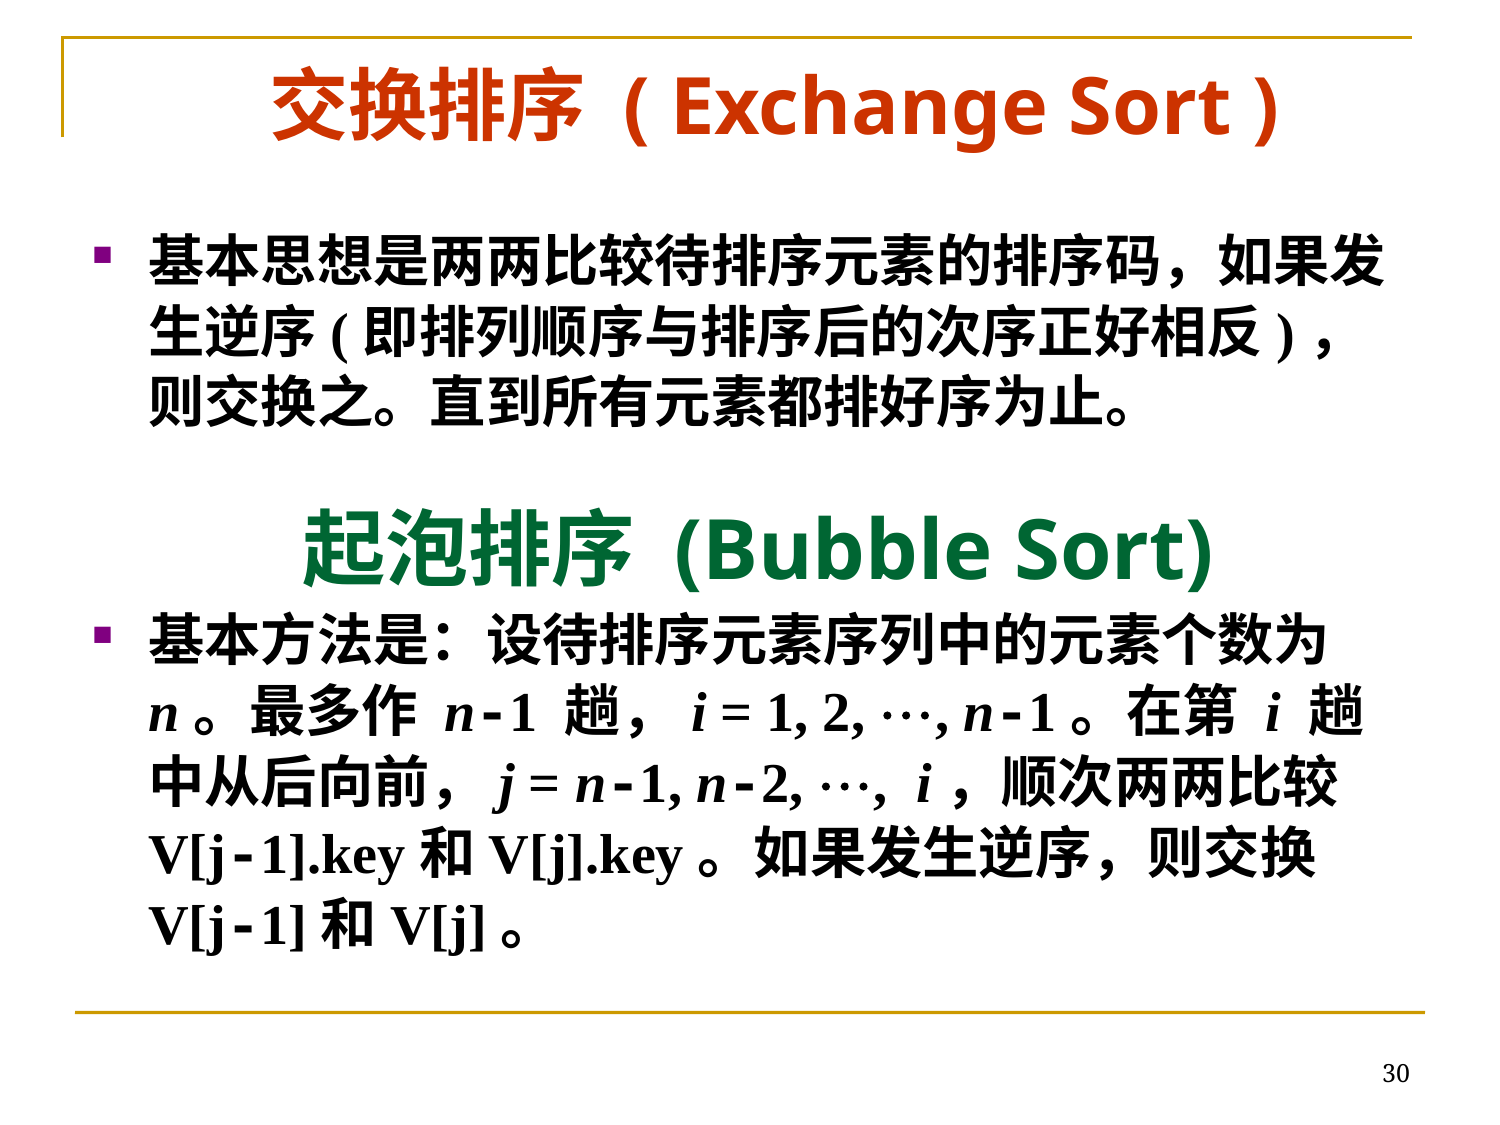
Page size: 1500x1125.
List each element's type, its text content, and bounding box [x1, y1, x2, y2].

list 基本思想是两两比较待排序元素的排序码，如果发生逆序(即排列顺序与排序后的次序正好相反)，则交换之。直到所有元素都排好序为止。 基本方法是：设待排序元素序列中的元素个数为 n。最多作 n-1 趟，i = 1, 2, , n-1。在第 i 趟中从后向前，j = n-1, n-2, , i，顺次两两比较V[j-1].key和V[j].key。如果发生逆序，则交换V[j-1]和V[j]。 [77, 214, 1430, 1071]
slide_number 30 [1074, 1071, 1425, 1100]
title 交换排序 ( Exchange Sort ) [224, 48, 1325, 169]
text_box 起泡排序 (Bubble Sort) [287, 488, 1230, 604]
